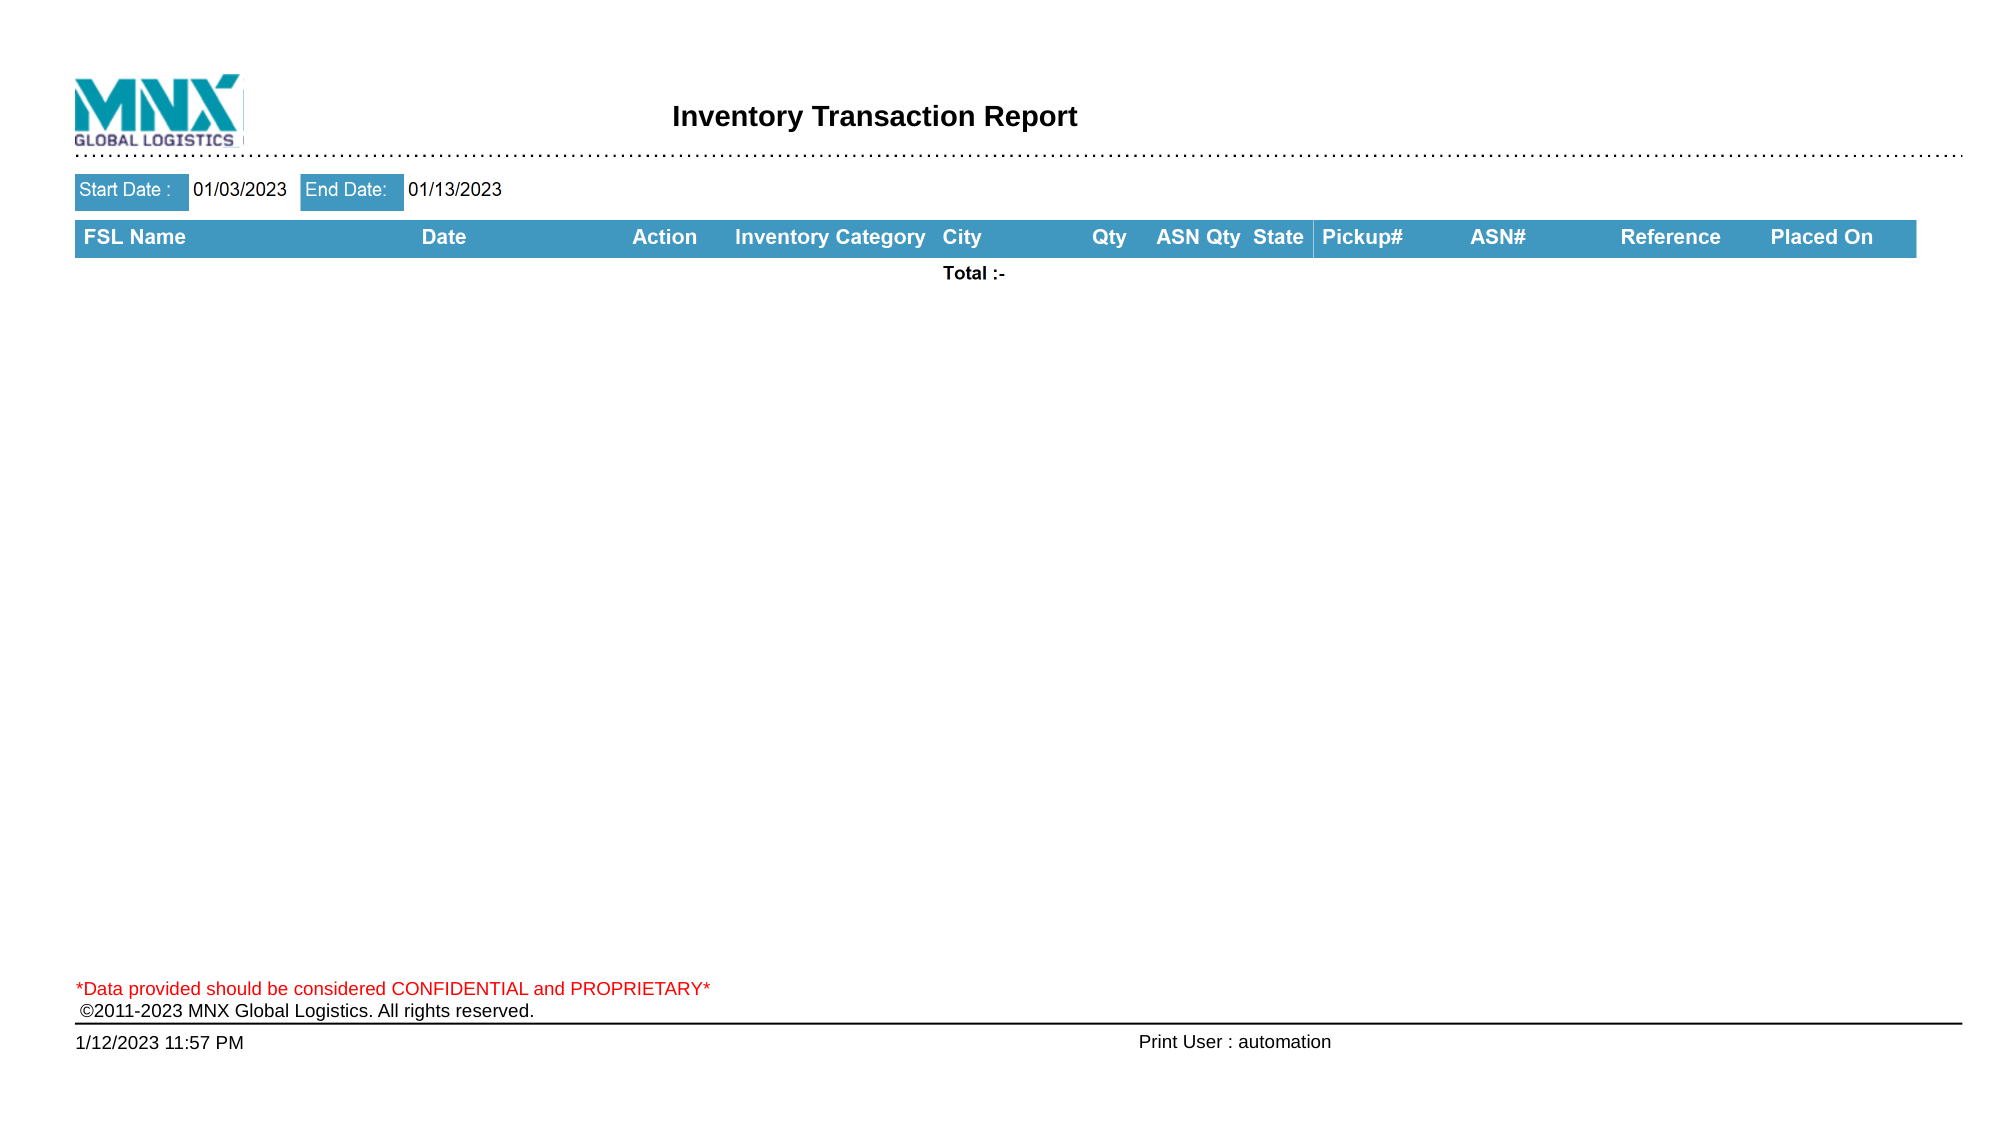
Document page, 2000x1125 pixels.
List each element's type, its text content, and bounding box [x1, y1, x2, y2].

text_box Inventory Transaction Report [490, 94, 1260, 137]
picture [75, 74, 286, 148]
text_box Print User : automation [1032, 1029, 1439, 1050]
picture [74, 174, 525, 211]
text_box 1/12/2023 11:57 PM [75, 1030, 374, 1050]
text_box ©2011-2023 MNX Global Logistics. All rights reserved. [75, 998, 1770, 1020]
picture [74, 219, 1917, 296]
text_box *Data provided should be considered CONFIDENTIAL and PROPRIETARY* [76, 977, 1771, 999]
